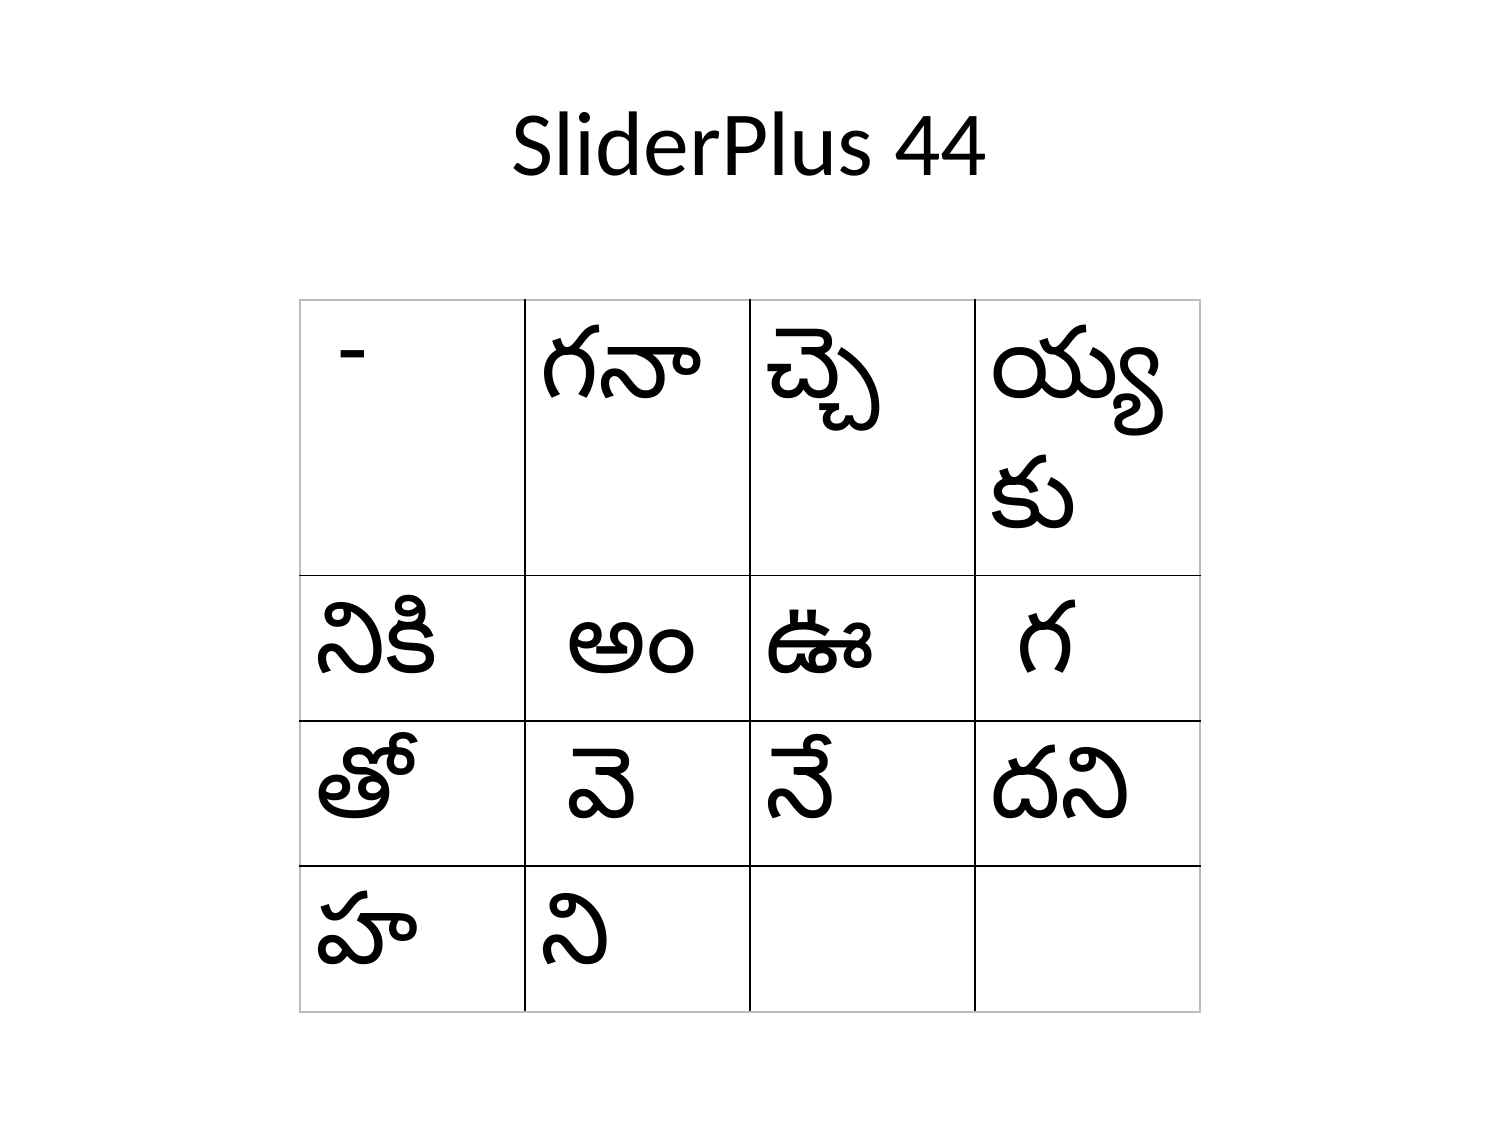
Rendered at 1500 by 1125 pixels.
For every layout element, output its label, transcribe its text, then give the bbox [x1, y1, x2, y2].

title SliderPlus 44 [75, 45, 1425, 233]
table_cell హ [301, 867, 524, 1011]
table_cell [976, 867, 1199, 1011]
table_cell అం [526, 576, 749, 720]
table_header య్యకు [976, 301, 1199, 575]
table_cell నే [751, 722, 974, 865]
table_cell ఊ [751, 576, 974, 720]
table_cell దని [976, 722, 1199, 865]
table_cell తో [301, 722, 524, 865]
table_cell వె [526, 722, 749, 865]
table_cell ని [526, 867, 749, 1011]
table_header గనా [526, 301, 749, 575]
table_cell గ [976, 576, 1199, 720]
table_cell నికి [301, 576, 524, 720]
table_header - [301, 301, 524, 575]
table_cell [751, 867, 974, 1011]
table_header చ్చె [751, 301, 974, 575]
